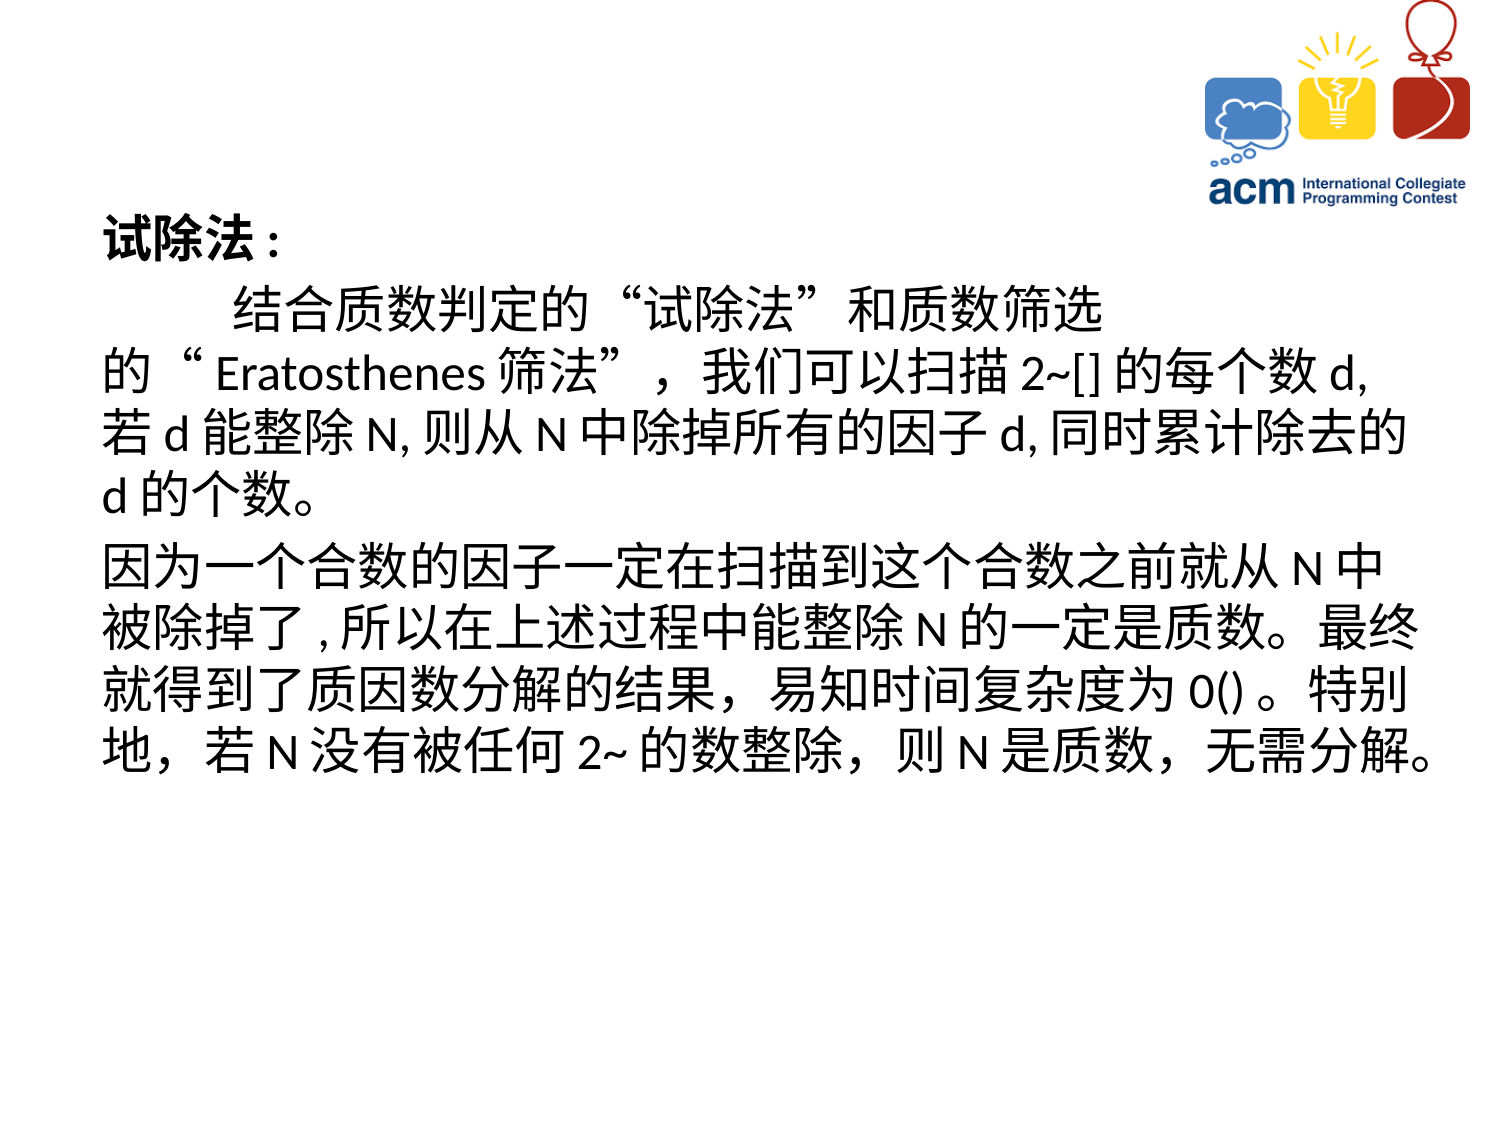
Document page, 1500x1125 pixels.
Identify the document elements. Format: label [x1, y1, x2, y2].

picture [1204, 0, 1471, 208]
